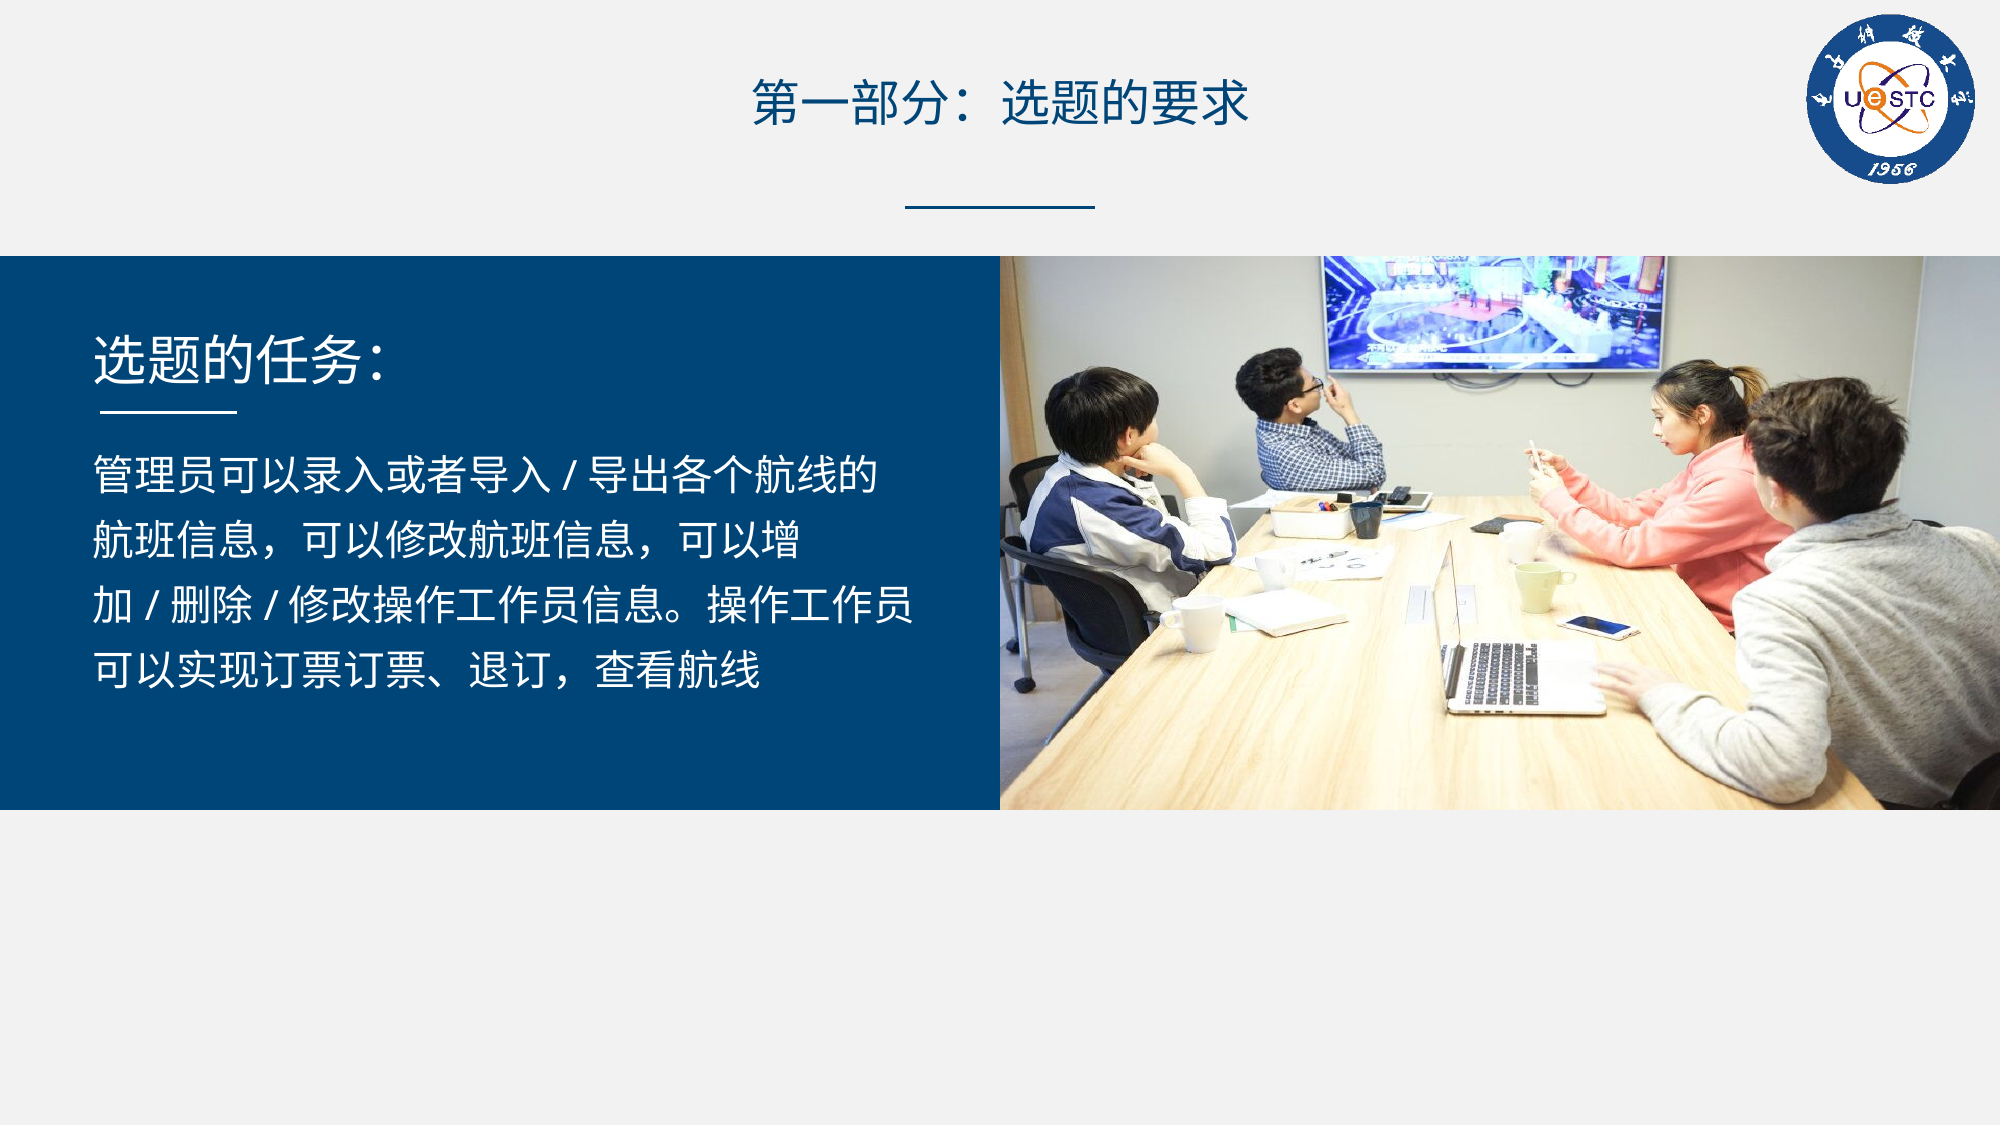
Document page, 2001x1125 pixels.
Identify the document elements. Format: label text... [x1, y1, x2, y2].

text_box 第一部分：选题的要求 [593, 64, 1407, 140]
picture [1797, 4, 1986, 193]
text_box [0, 255, 1001, 811]
text_box 管理员可以录入或者导入/导出各个航线的航班信息，可以修改航班信息，可以增加/删除/修改操作工作员信息。操作工作员可以实现订票订票、退订，查看航线 [78, 426, 935, 701]
picture [999, 256, 2000, 810]
text_box 选题的任务： [78, 318, 697, 399]
